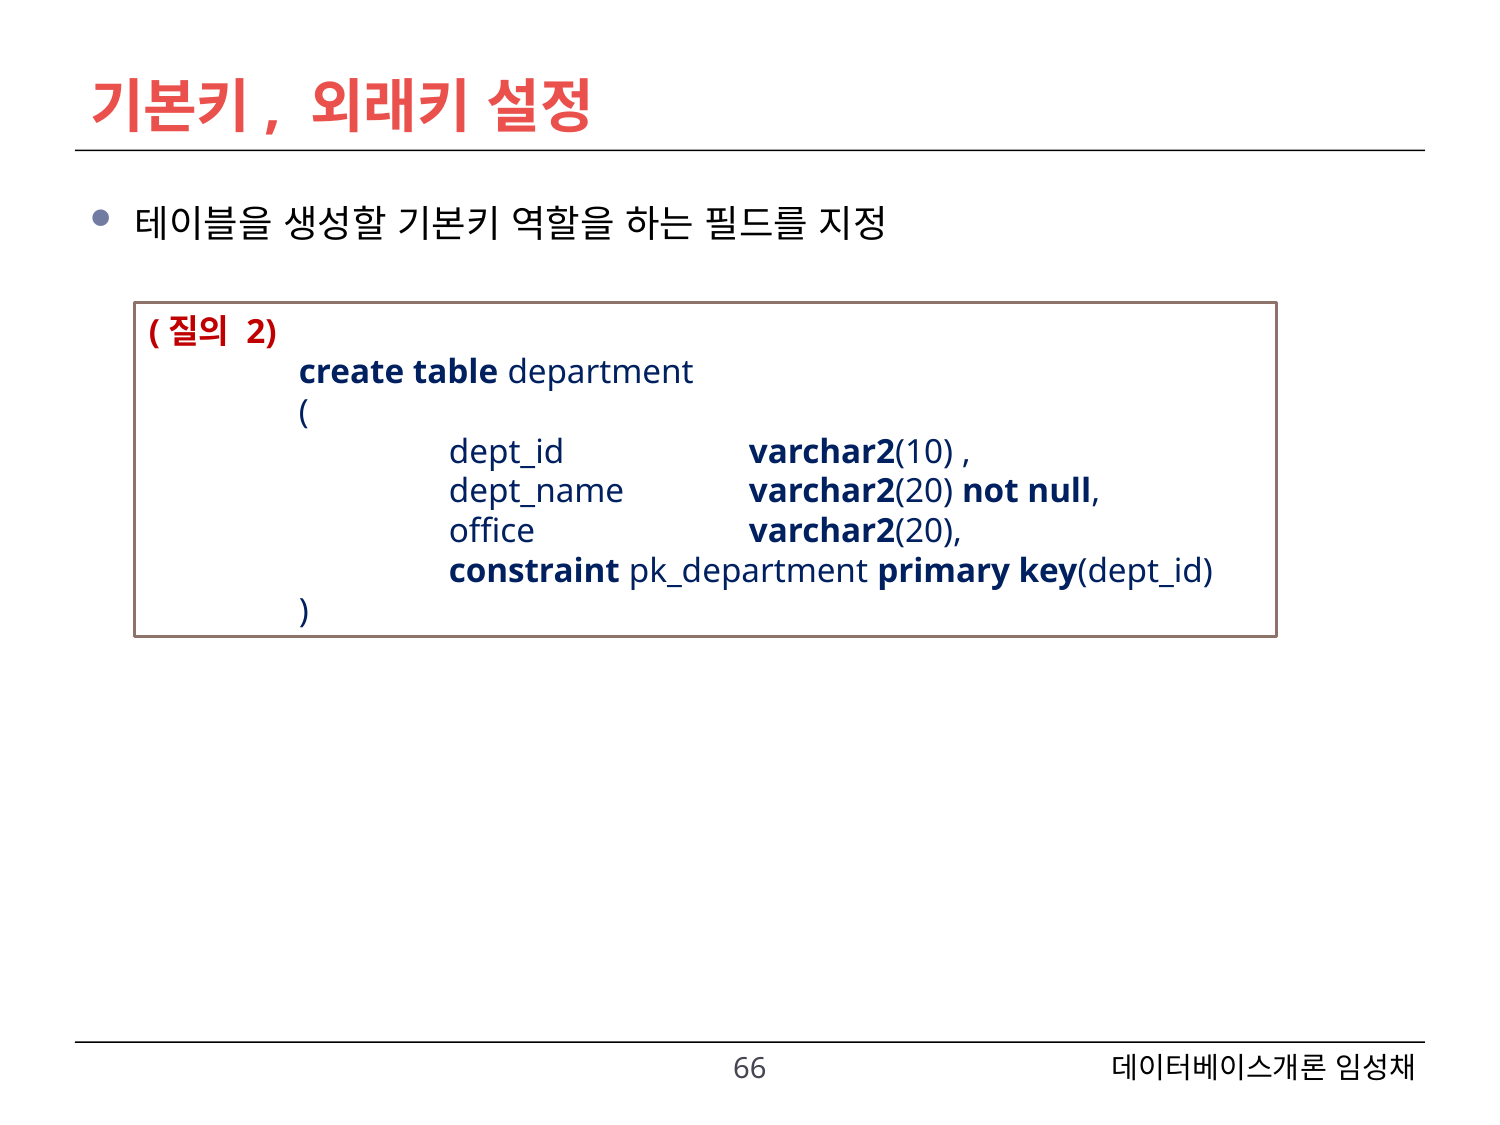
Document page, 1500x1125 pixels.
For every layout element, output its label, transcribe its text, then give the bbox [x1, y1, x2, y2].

list 테이블을 생성할 기본키 역할을 하는 필드를 지정 pk_department: 제약식의 이름 [75, 191, 1425, 1072]
footer 데이터베이스개론 임성채 [856, 1041, 1432, 1102]
text_box (질의 2) create table department ( dept_id varchar2(10) , dept_name varchar2(20) not null, office varchar2(20), constraint pk_department primary key(dept_id) ) [133, 301, 1278, 638]
slide_number 66 [705, 1041, 795, 1102]
title 기본키, 외래키 설정 [75, 49, 1425, 147]
